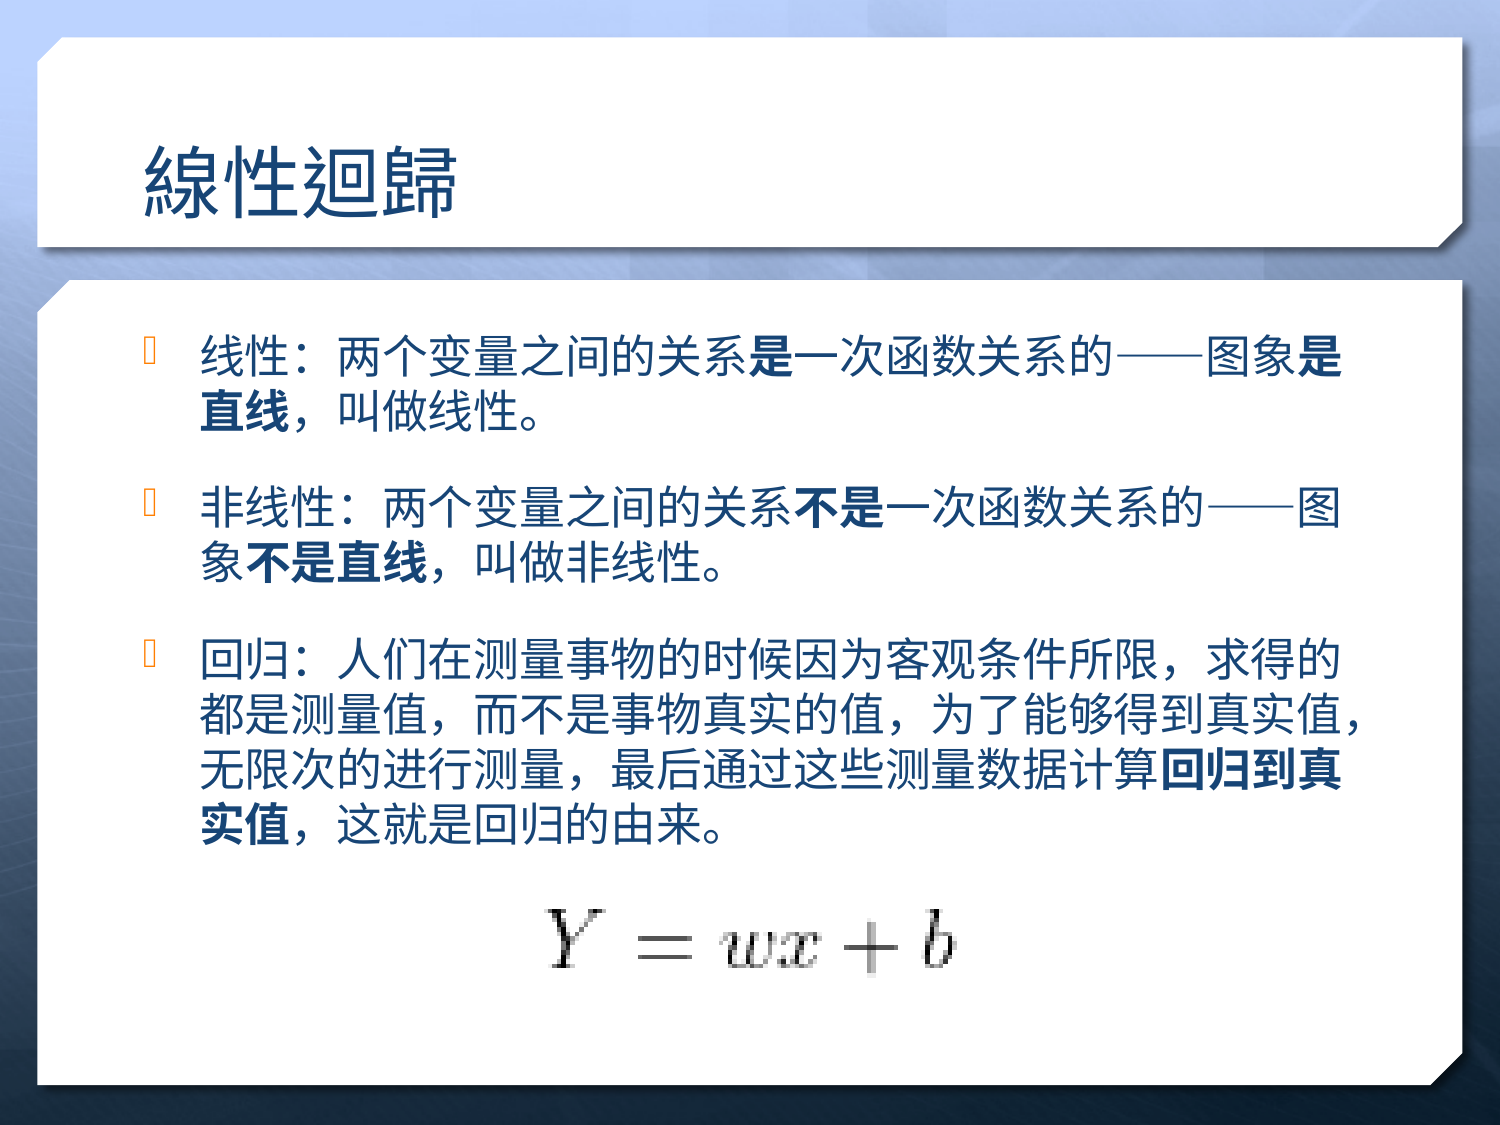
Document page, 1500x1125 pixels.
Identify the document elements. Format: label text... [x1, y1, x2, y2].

picture [543, 909, 958, 978]
title 線性迴歸 [127, 48, 1372, 236]
list 线性：两个变量之间的关系是一次函数关系的——图象是直线，叫做线性。 非线性：两个变量之间的关系不是一次函数关系的——图象不是直线，叫做非线性。 回归：人们在测量事物的时候因为客观条件所限，求得的都是测量值，而不是事物真实的值，为了能够得到真实值，无限次的进行测量，最后通过这些测量数据计算回归到真实值，这就是回归的由来。 [127, 319, 1372, 978]
